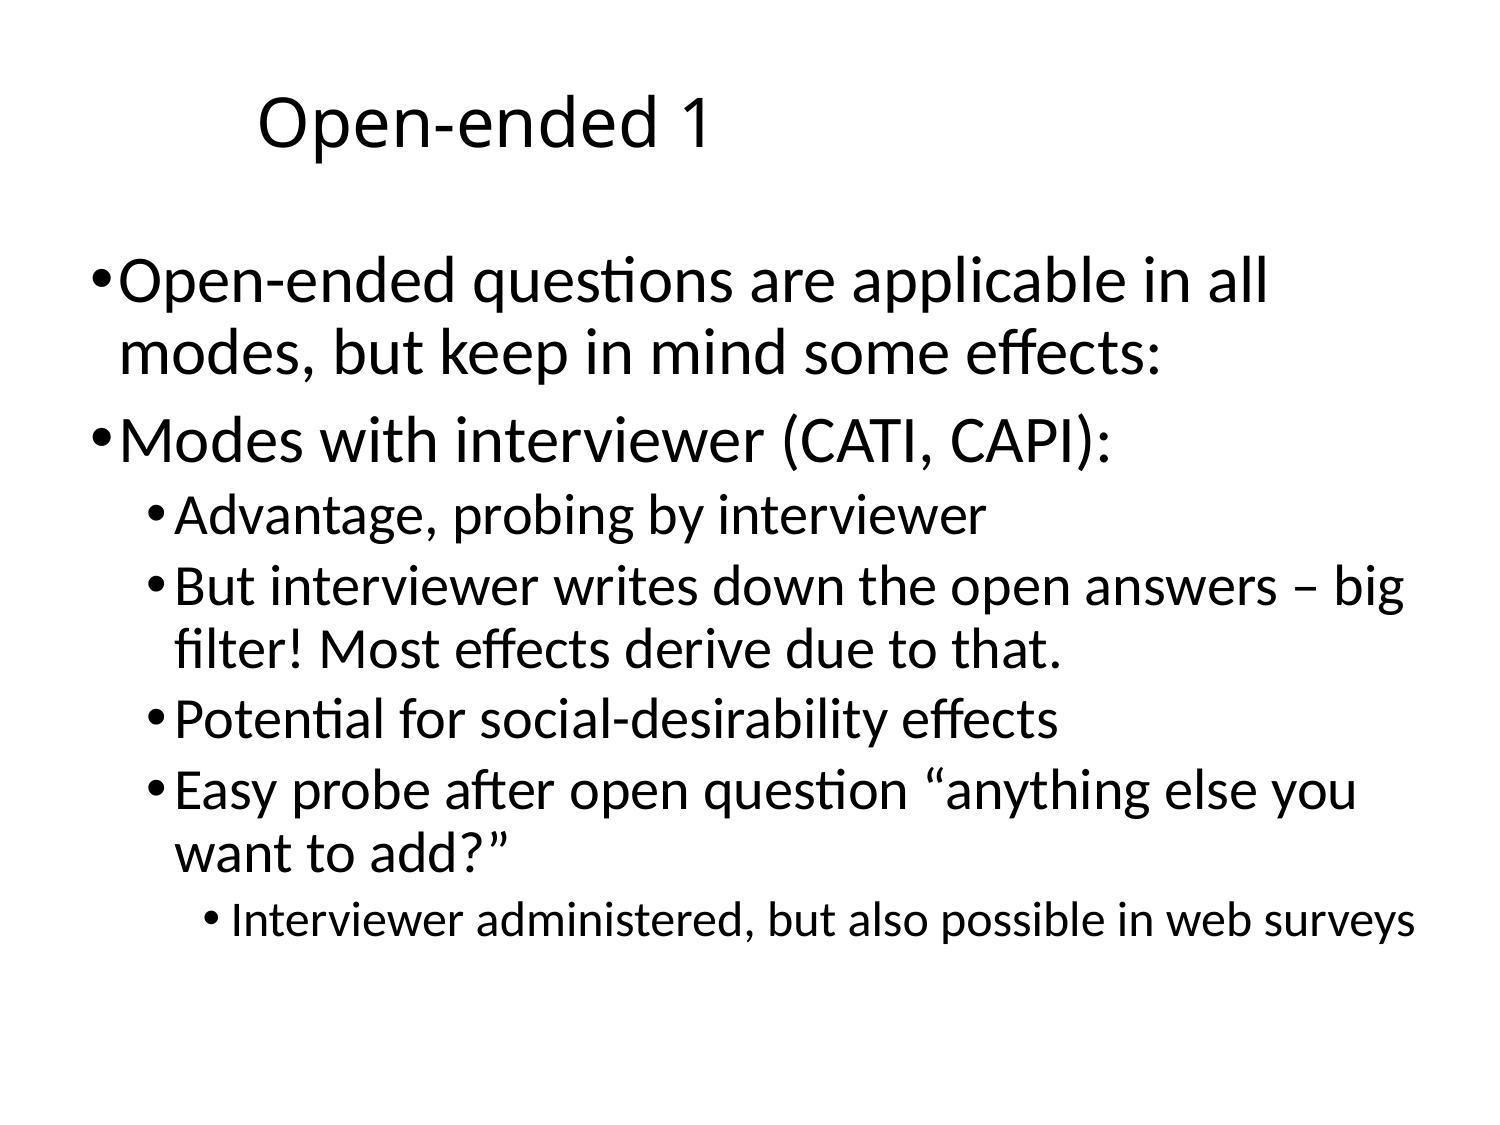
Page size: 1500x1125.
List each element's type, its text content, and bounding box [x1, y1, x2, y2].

list Open-ended questions are applicable in all modes, but keep in mind some effects: Modes with interviewer (CATI, CAPI): Advantage, probing by interviewer But interviewer writes down the open answers – big filter! Most effects derive due to that. Potential for social-desirability effects Easy probe after open question “anything else you want to add?” Interviewer administered, but also possible in web surveys [75, 237, 1500, 1088]
title Open-ended 1 [0, 50, 975, 200]
